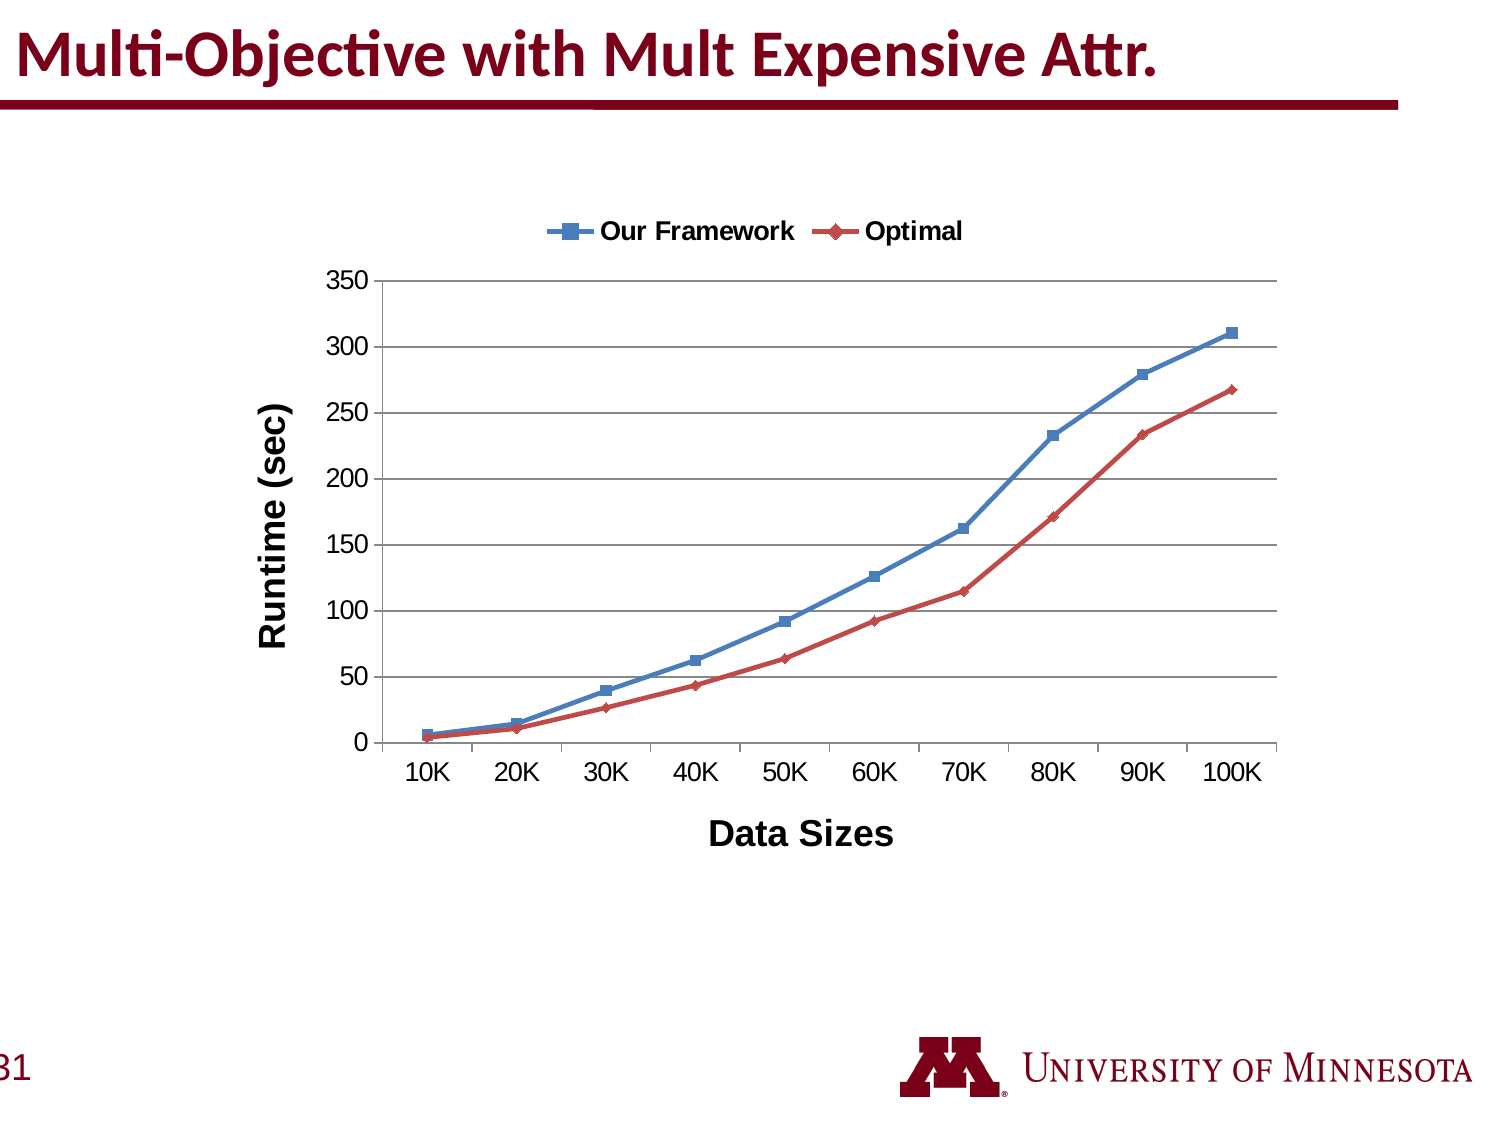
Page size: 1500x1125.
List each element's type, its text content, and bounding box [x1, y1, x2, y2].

picture [900, 1037, 1473, 1097]
chart [212, 199, 1299, 891]
title Multi-Objective with Mult Expensive Attr. [0, 0, 1500, 101]
